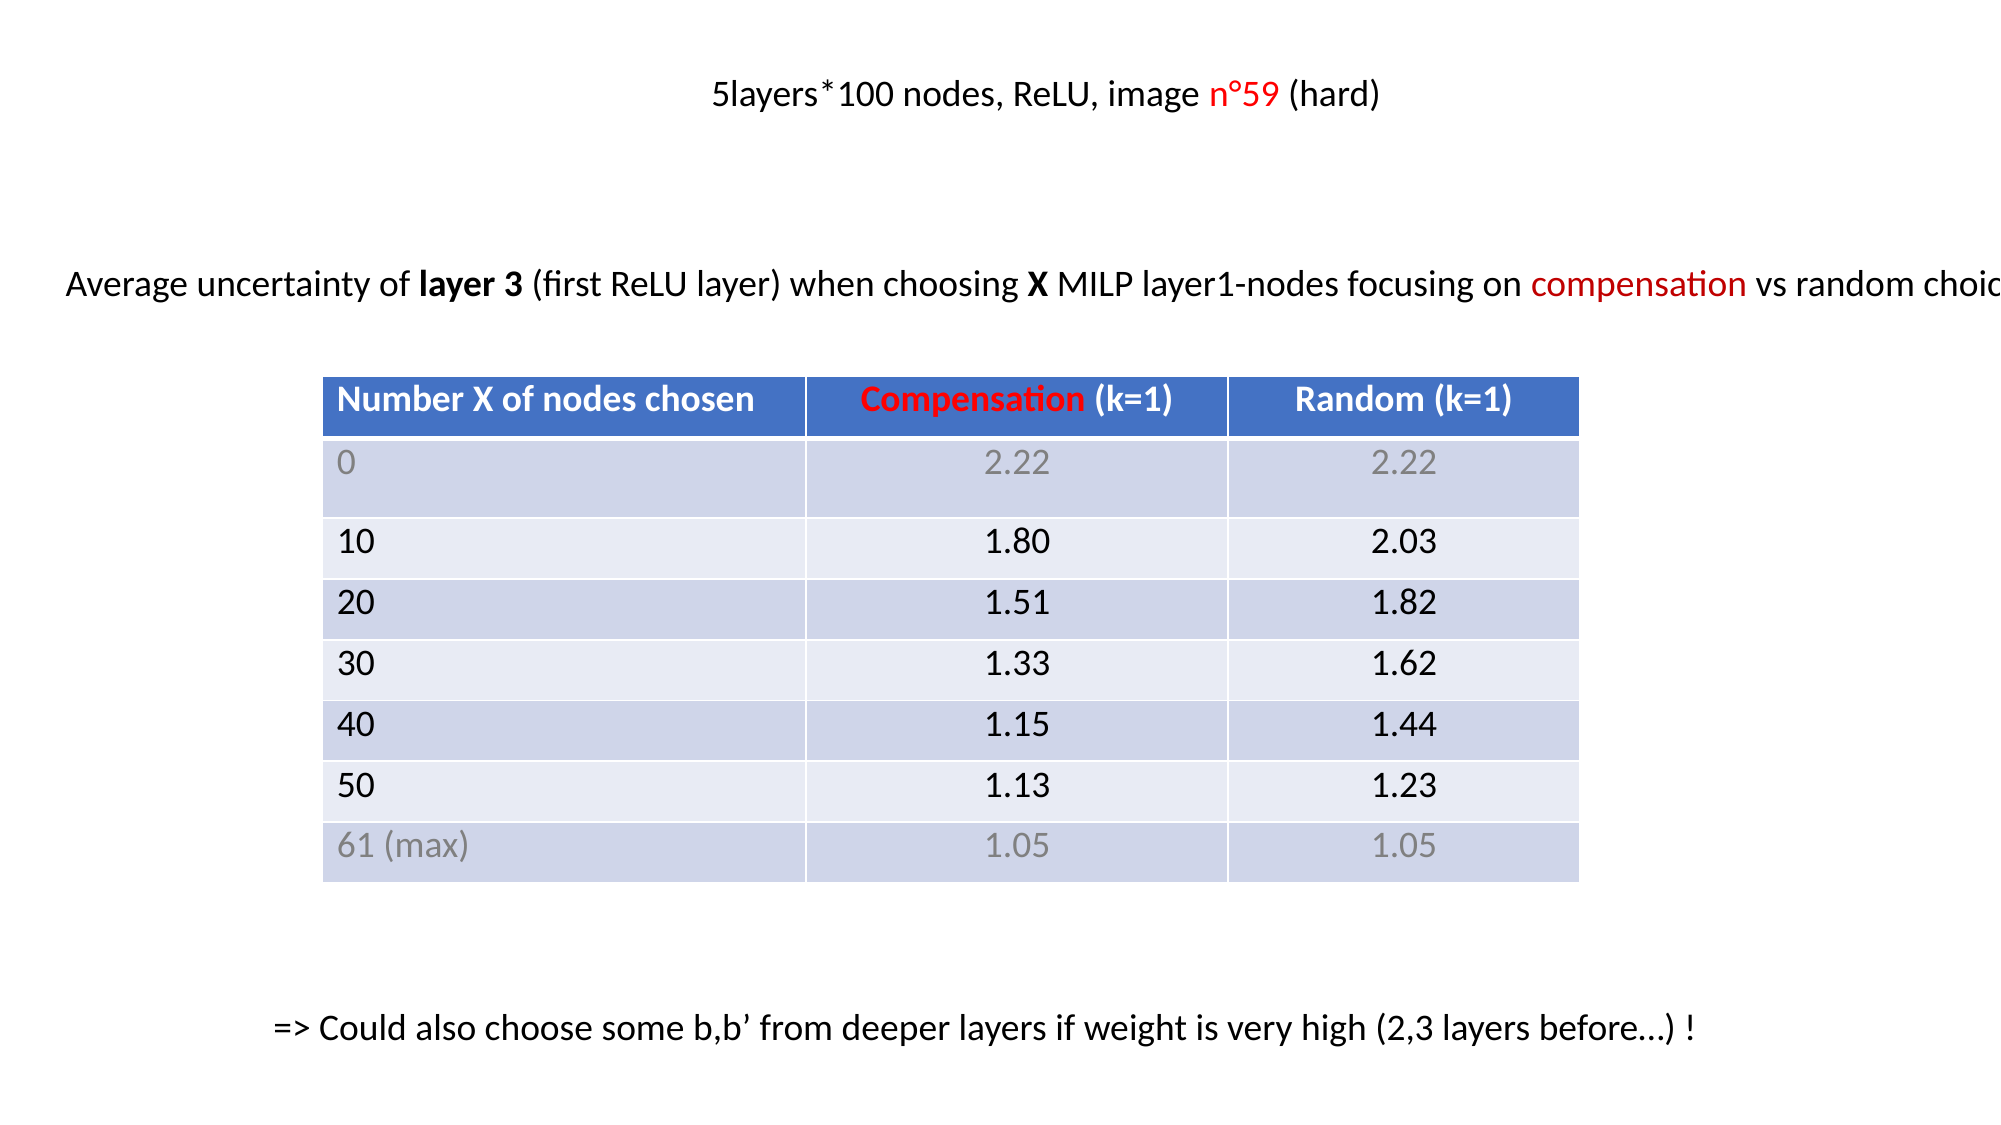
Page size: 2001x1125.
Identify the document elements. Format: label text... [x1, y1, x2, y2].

table_cell 1.15 [807, 701, 1227, 760]
table_cell 50 [323, 762, 805, 821]
table_cell 30 [323, 641, 805, 700]
table_header Compensation (k=1) [807, 377, 1227, 436]
text_box 5layers*100 nodes, ReLU, image n°59 (hard) [696, 61, 1396, 122]
table_cell 2.03 [1229, 519, 1579, 578]
table_cell 1.80 [807, 519, 1227, 578]
table_cell 2.22 [1229, 441, 1579, 517]
table_cell 61 (max) [323, 823, 805, 882]
table_cell 40 [323, 701, 805, 760]
table_cell 1.13 [807, 762, 1227, 821]
table_cell 1.51 [807, 580, 1227, 639]
table_cell 1.33 [807, 641, 1227, 700]
table_cell 2.22 [807, 441, 1227, 517]
table_cell 1.05 [1229, 823, 1579, 882]
table_header Random (k=1) [1229, 377, 1579, 436]
table_cell 20 [323, 580, 805, 639]
table_cell 0 [323, 441, 805, 517]
table_cell 1.44 [1229, 701, 1579, 760]
table_cell 1.05 [807, 823, 1227, 882]
table_header Number X of nodes chosen [323, 377, 805, 436]
text_box Average uncertainty of layer 3 (first ReLU layer) when choosing X MILP layer1-nodes focusing on compensation vs random choice [50, 251, 2000, 311]
table_cell 1.82 [1229, 580, 1579, 639]
table_cell 1.23 [1229, 762, 1579, 821]
table_cell 10 [323, 519, 805, 578]
text_box => Could also choose some b,b’ from deeper layers if weight is very high (2,3 layers before…) ! [258, 995, 1714, 1056]
table_cell 1.62 [1229, 641, 1579, 700]
